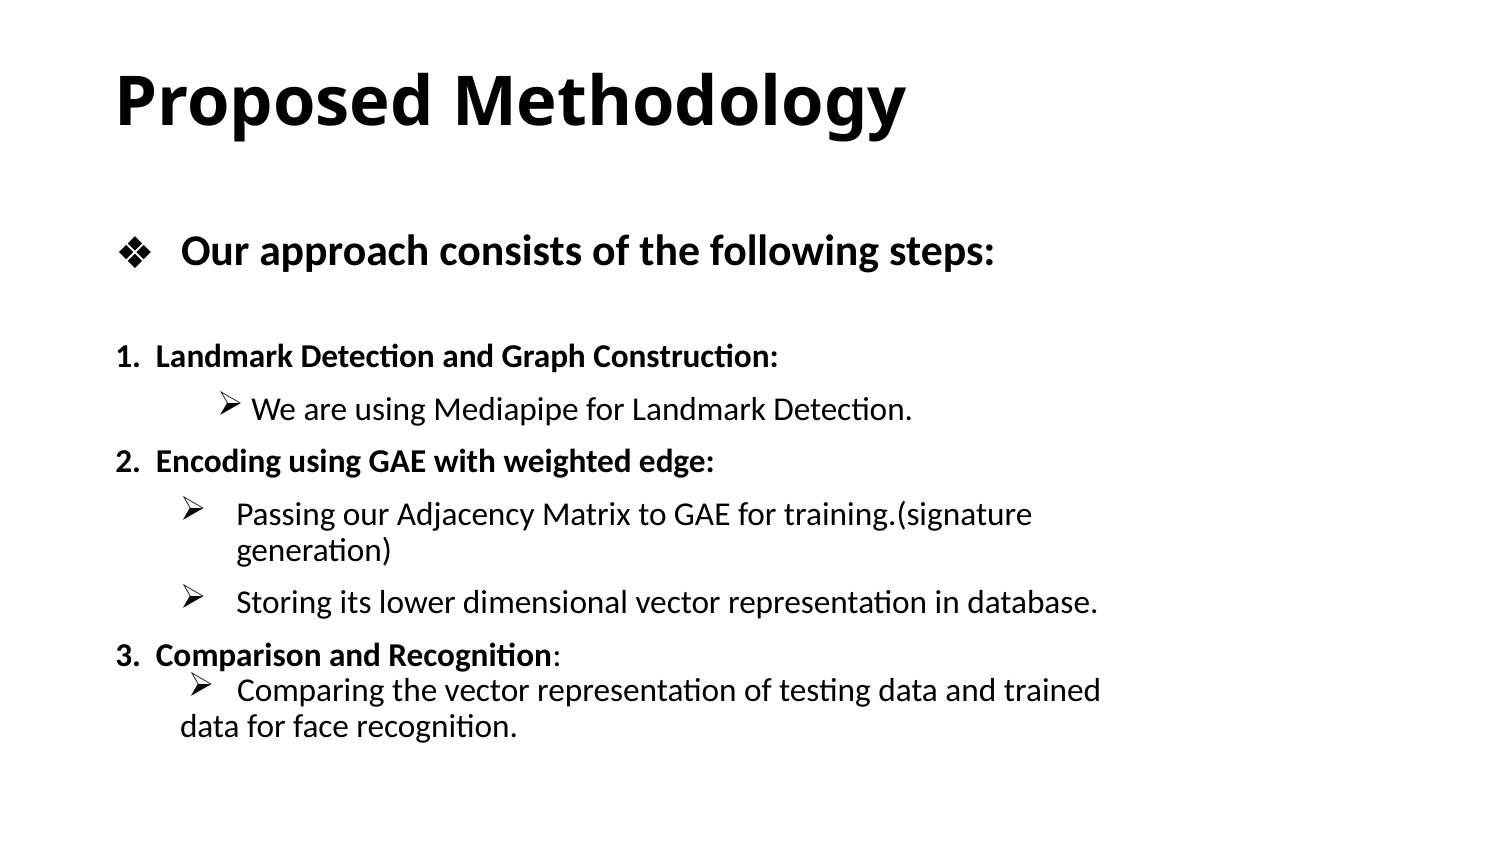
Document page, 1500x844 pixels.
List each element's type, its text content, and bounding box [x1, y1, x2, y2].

list Our approach consists of the following steps: 1. Landmark Detection and Graph Construction: We are using Mediapipe for Landmark Detection. 2. Encoding using GAE with weighted edge: Passing our Adjacency Matrix to GAE for training.(signature generation) Storing its lower dimensional vector representation in database. 3. Comparison and Recognition: Comparing the vector representation of testing data and trained data for face recognition. [103, 222, 1173, 758]
title Proposed Methodology [103, 44, 1397, 163]
